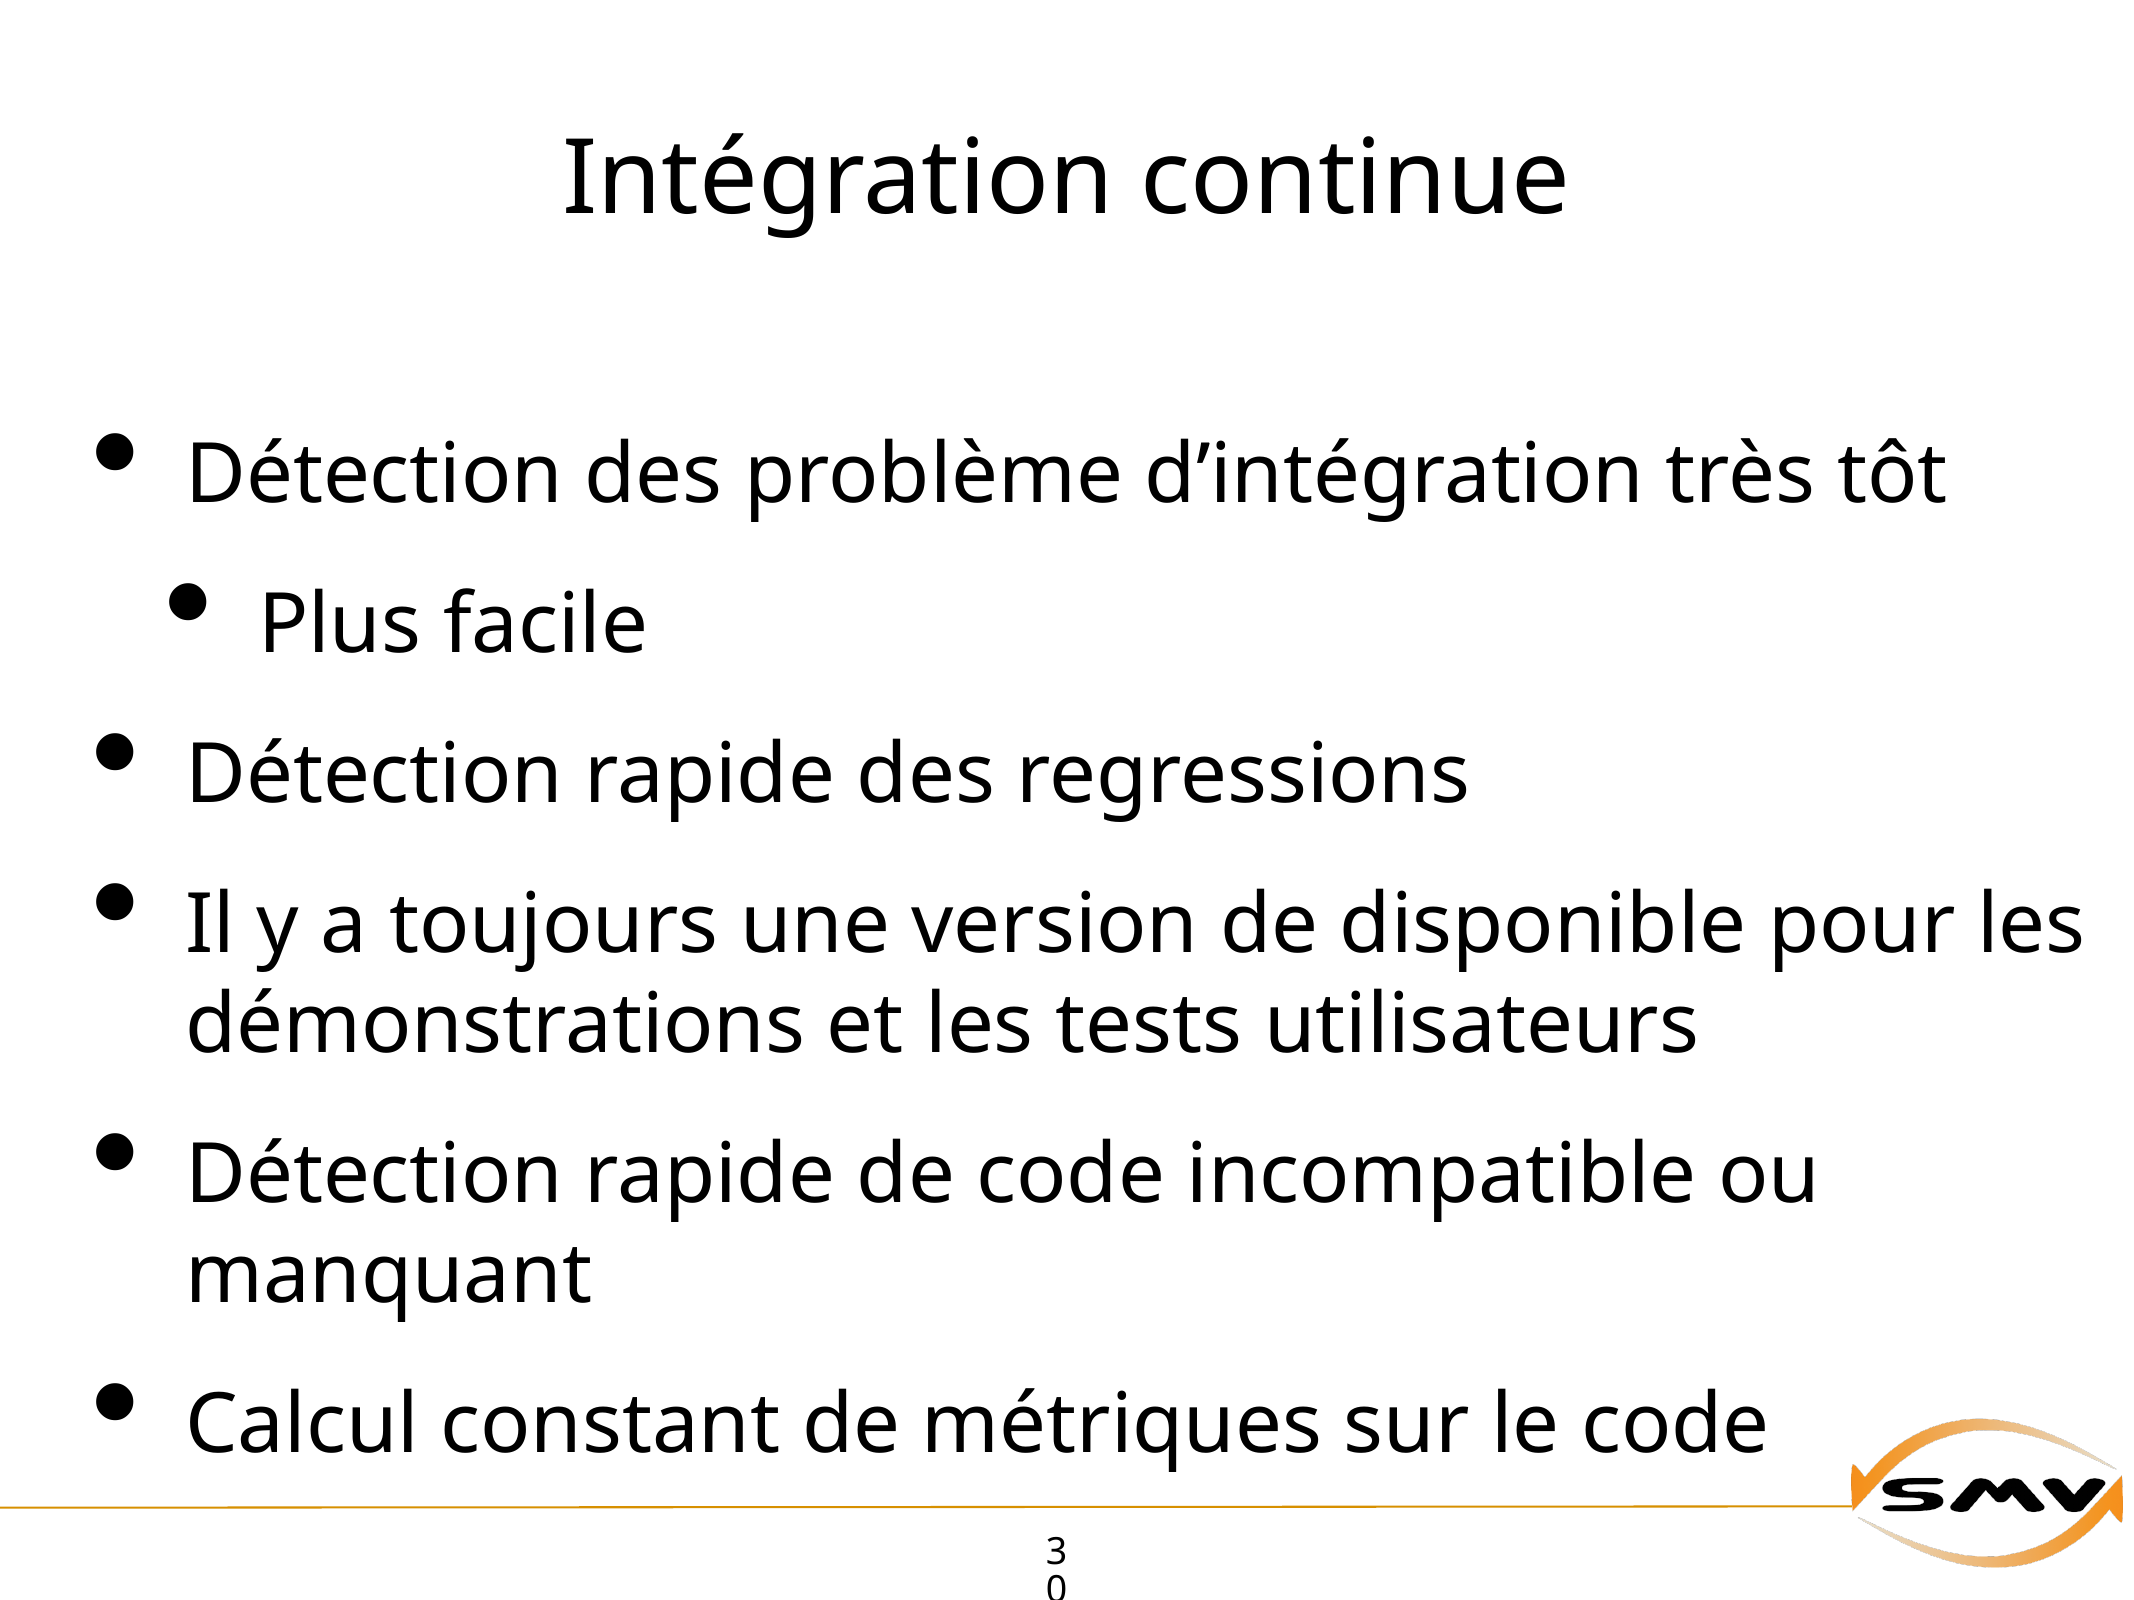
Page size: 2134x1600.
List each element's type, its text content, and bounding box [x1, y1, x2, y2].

list Détection des problème d’intégration très tôt Plus facile Détection rapide des regressions Il y a toujours une version de disponible pour les démonstrations et les tests utilisateurs Détection rapide de code incompatible ou manquant Calcul constant de métriques sur le code [30, 411, 2101, 1476]
slide_number 30 [1036, 1518, 1095, 1580]
title Intégration continue [207, 41, 1926, 303]
picture [1851, 1416, 2123, 1588]
